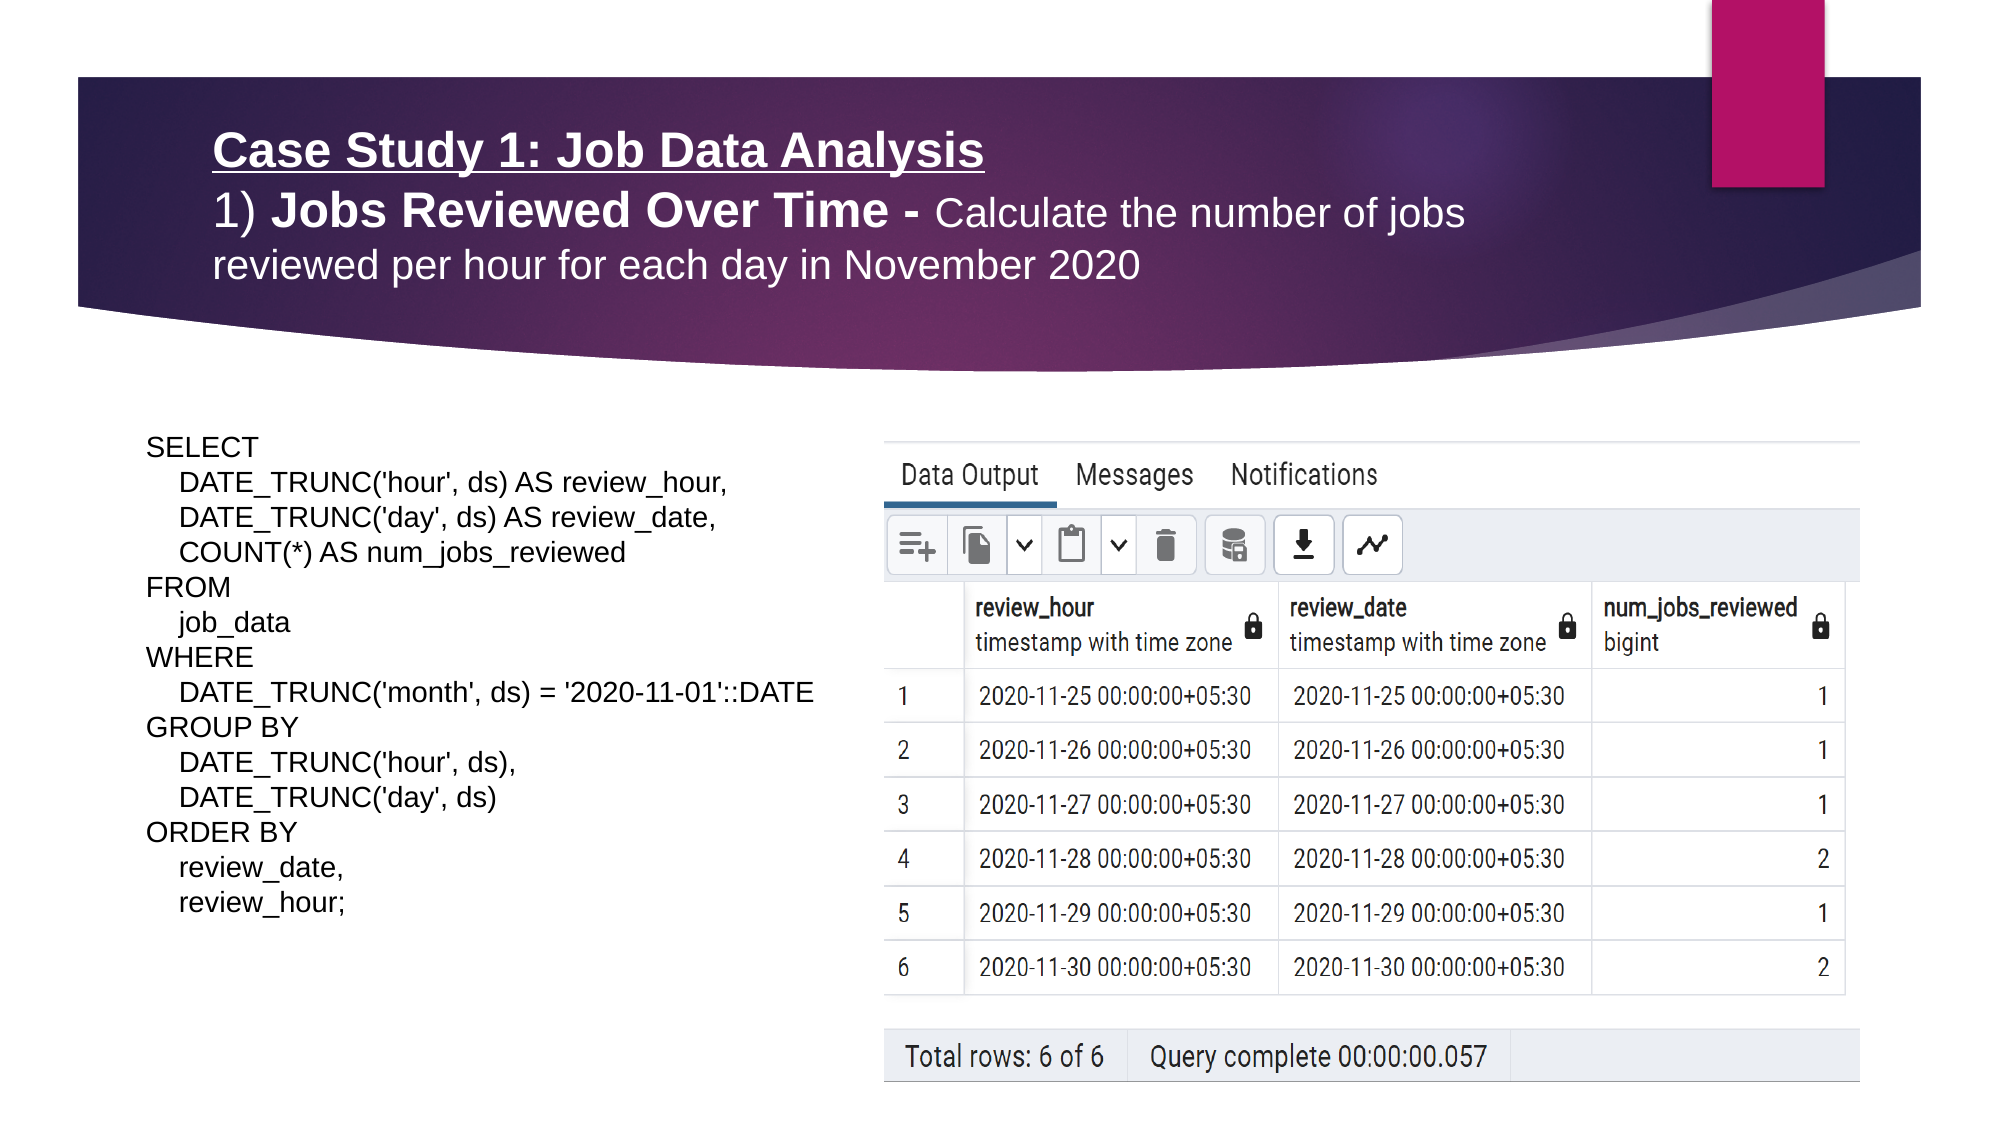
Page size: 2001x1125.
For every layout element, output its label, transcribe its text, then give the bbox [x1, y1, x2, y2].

picture [79, 78, 1920, 371]
picture [884, 441, 1860, 1082]
list SELECT DATE_TRUNC('hour', ds) AS review_hour, DATE_TRUNC('day', ds) AS review_date, COUNT(*) AS num_jobs_reviewed FROM job_data WHERE DATE_TRUNC('month', ds) = '2020-11-01'::DATE GROUP BY DATE_TRUNC('hour', ds), DATE_TRUNC('day', ds) ORDER BY review_date, review_hour; [130, 420, 1579, 1061]
title Case Study 1: Job Data Analysis 1) Jobs Reviewed Over Time - Calculate the number of jobs reviewed per hour for each day in November 2020 [197, 159, 1635, 276]
